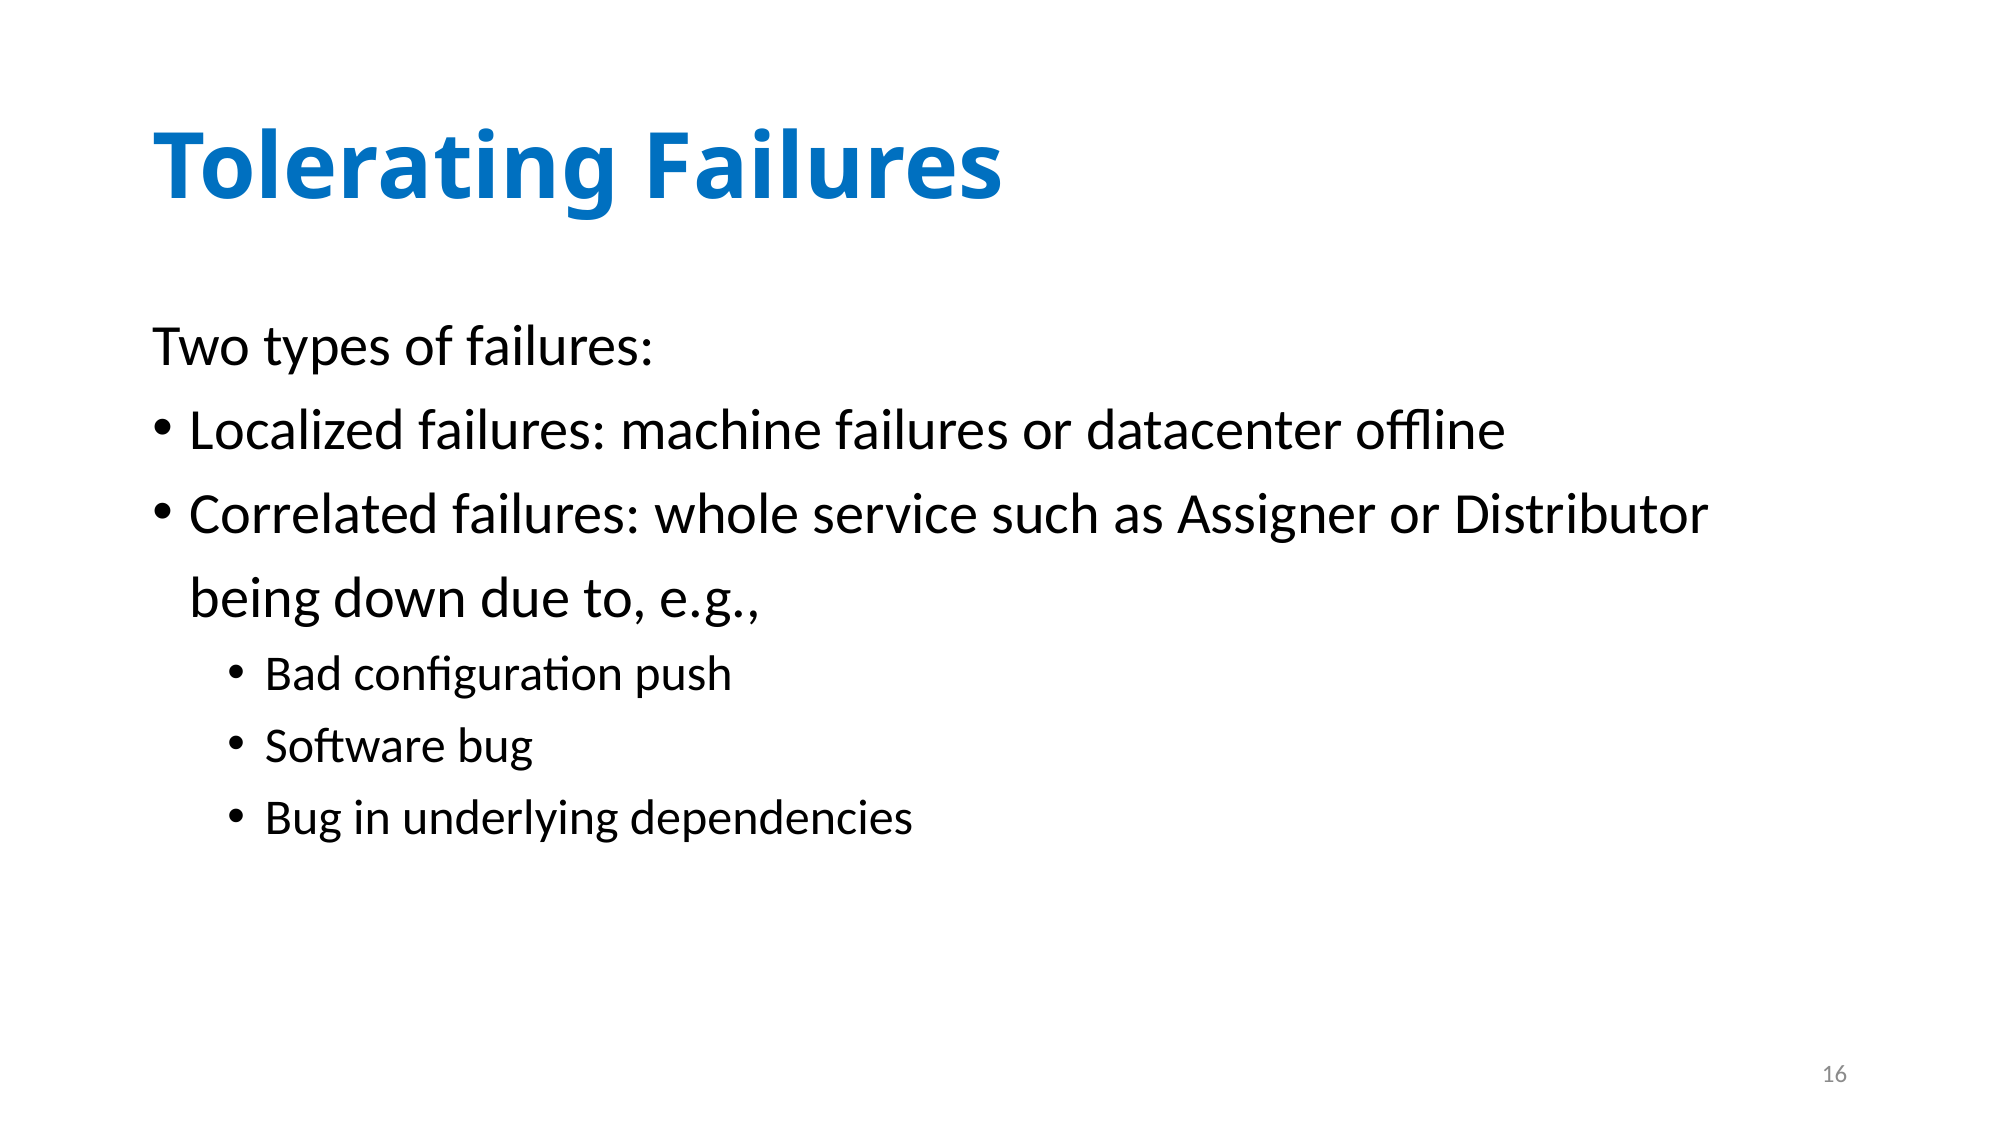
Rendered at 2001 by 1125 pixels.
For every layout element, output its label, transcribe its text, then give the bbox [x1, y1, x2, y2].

slide_number 16 [1412, 1042, 1863, 1103]
list Two types of failures: Localized failures: machine failures or datacenter offline Correlated failures: whole service such as Assigner or Distributor being down due to, e.g., Bad configuration push Software bug Bug in underlying dependencies [137, 299, 1863, 1014]
title Tolerating Failures [137, 59, 1863, 278]
